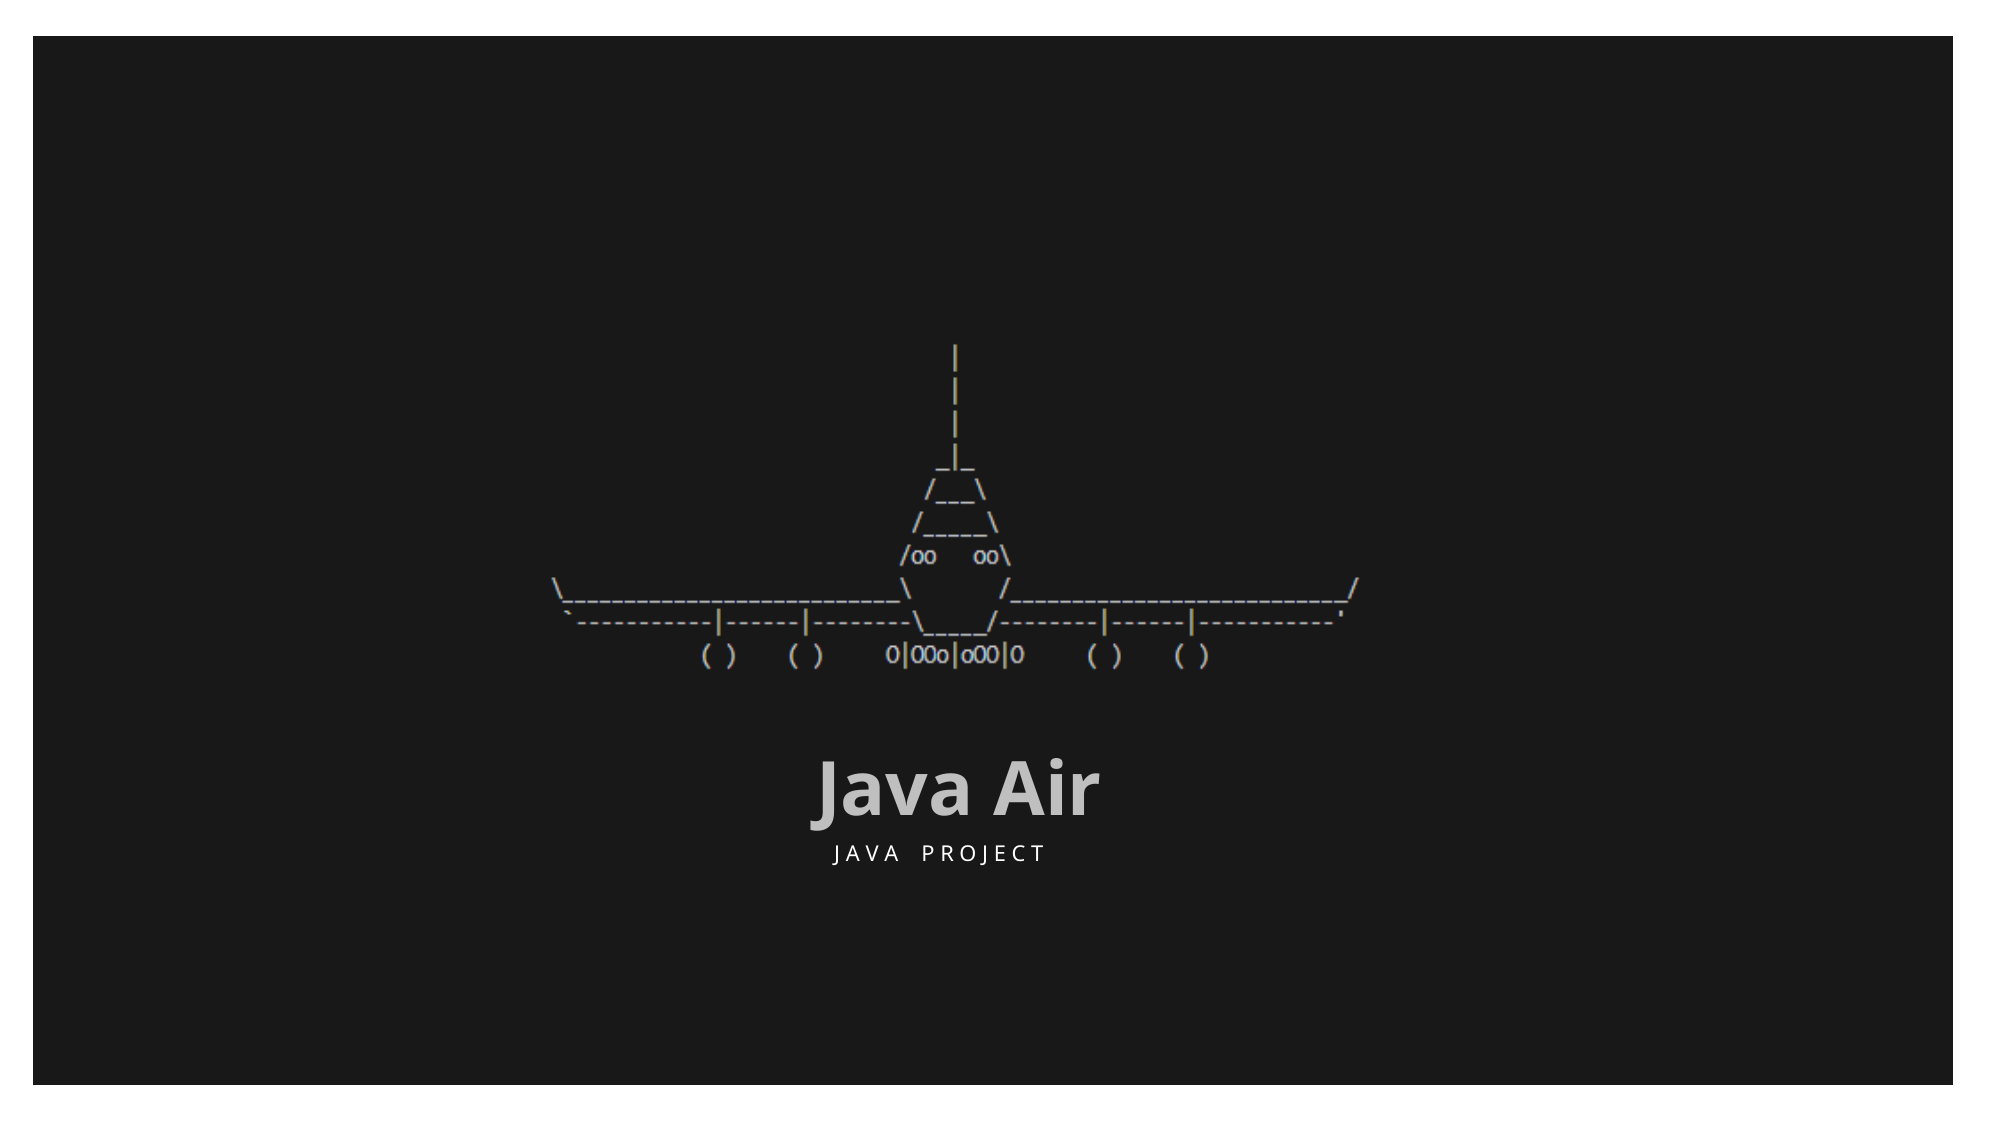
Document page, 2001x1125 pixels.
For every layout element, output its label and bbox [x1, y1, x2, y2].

picture [33, 36, 1953, 1085]
